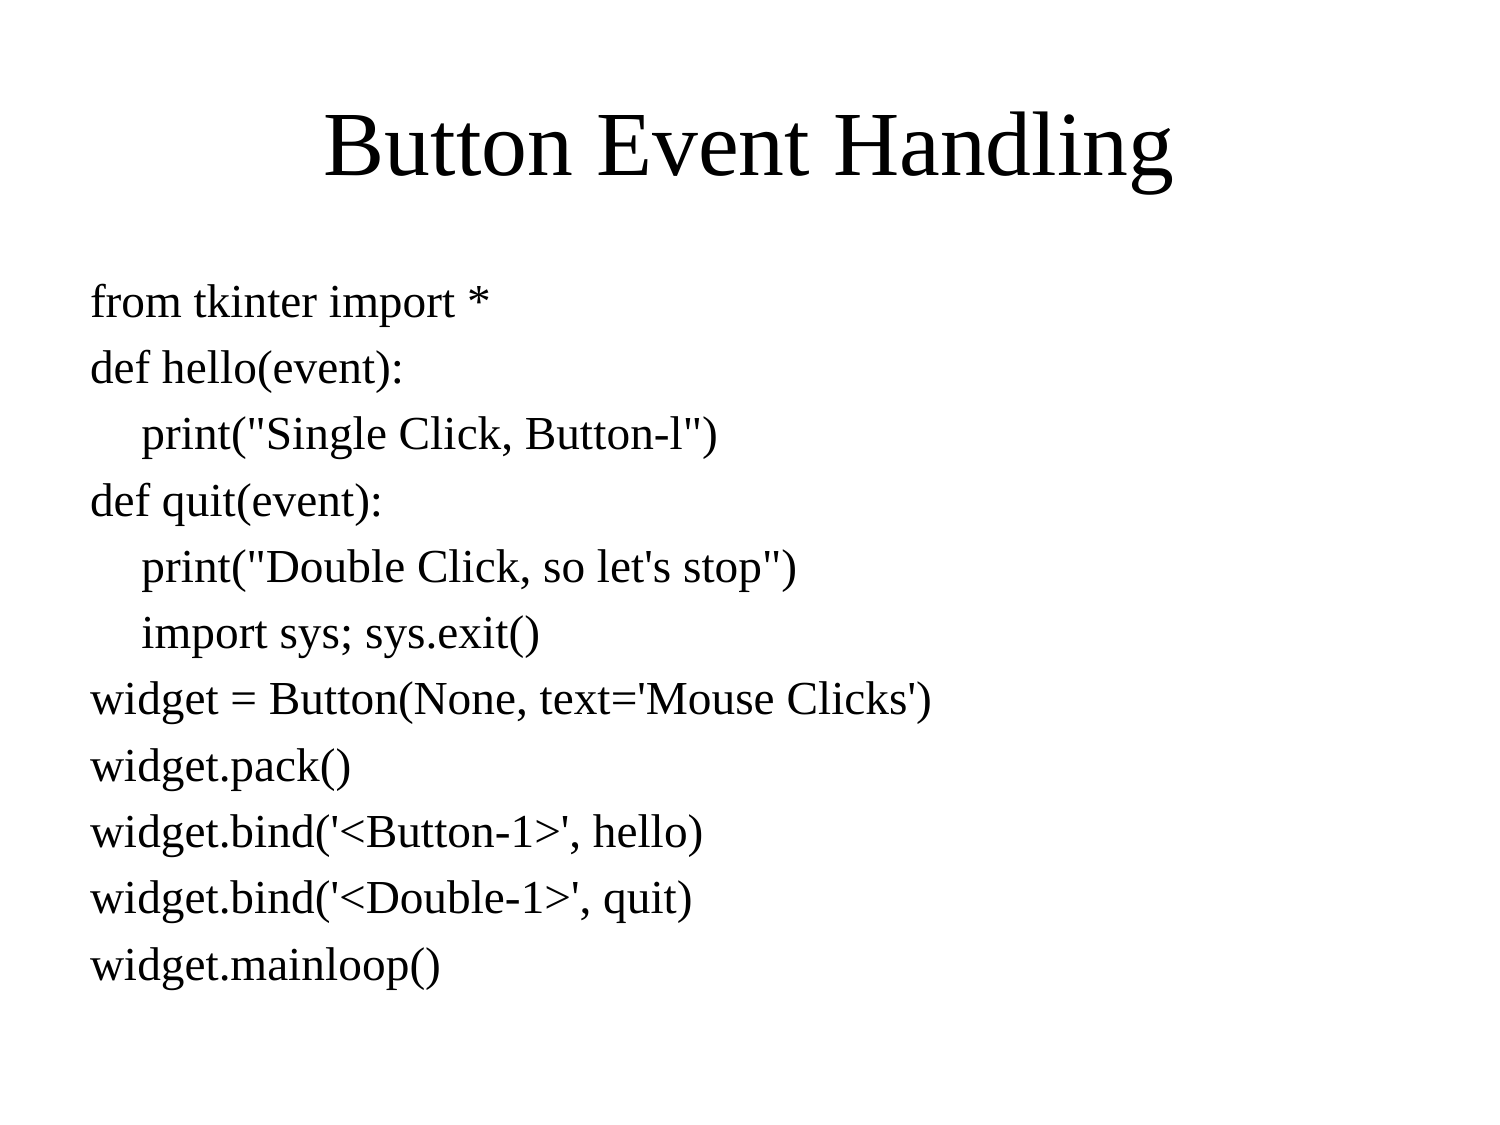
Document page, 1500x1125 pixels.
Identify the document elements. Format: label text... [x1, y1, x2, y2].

list from tkinter import * def hello(event): print("Single Click, Button-l") def quit(event): print("Double Click, so let's stop") import sys; sys.exit() widget = Button(None, text='Mouse Clicks') widget.pack() widget.bind('<Button-1>', hello) widget.bind('<Double-1>', quit) widget.mainloop() [75, 262, 1425, 1005]
title Button Event Handling [75, 45, 1425, 233]
